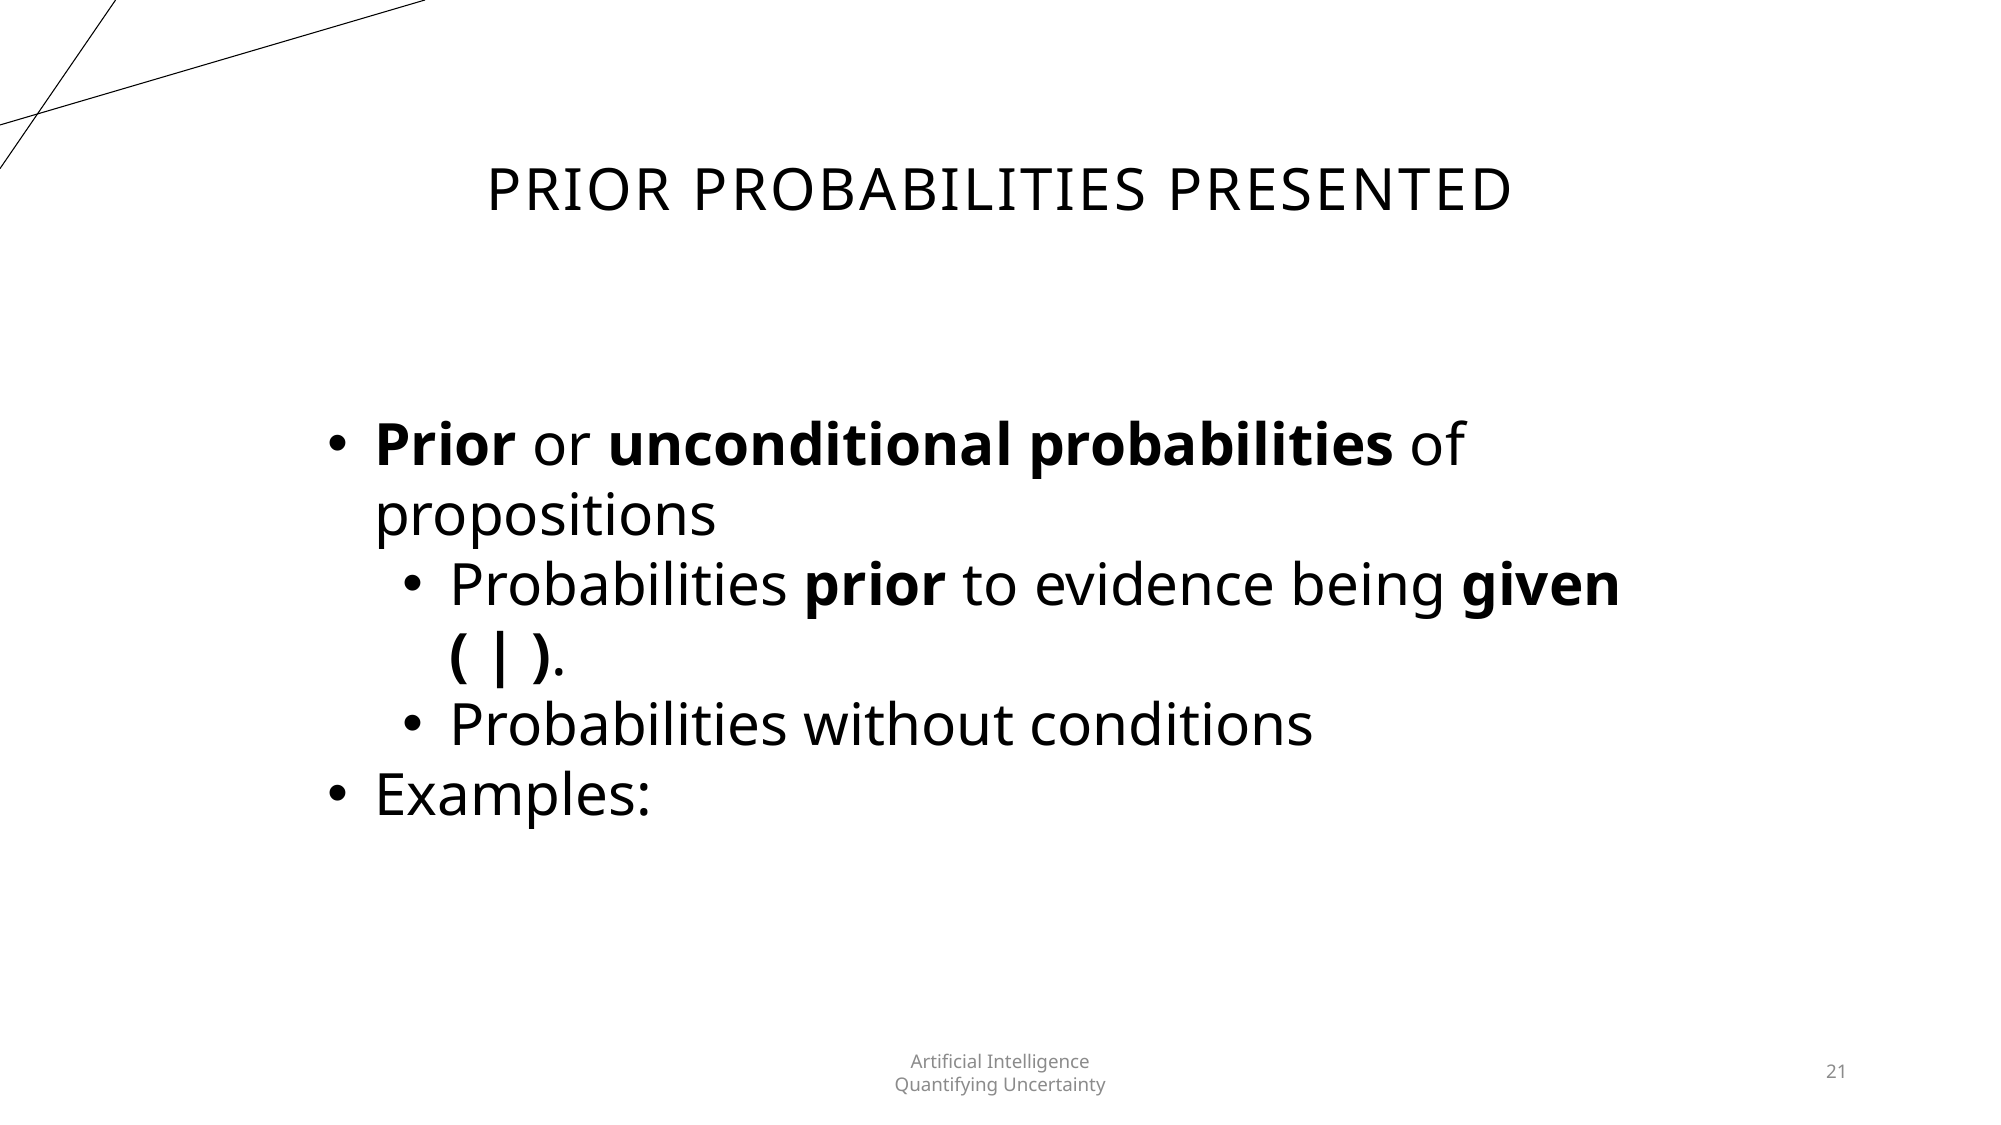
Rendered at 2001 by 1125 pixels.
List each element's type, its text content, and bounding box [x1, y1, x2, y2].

text_box [662, 196, 1736, 496]
slide_number 21 [1412, 1042, 1863, 1103]
text_box [662, 496, 1736, 958]
title Prior Probabilities Presented [137, 114, 1863, 269]
footer Artificial Intelligence Quantifying Uncertainty [662, 1042, 1338, 1103]
